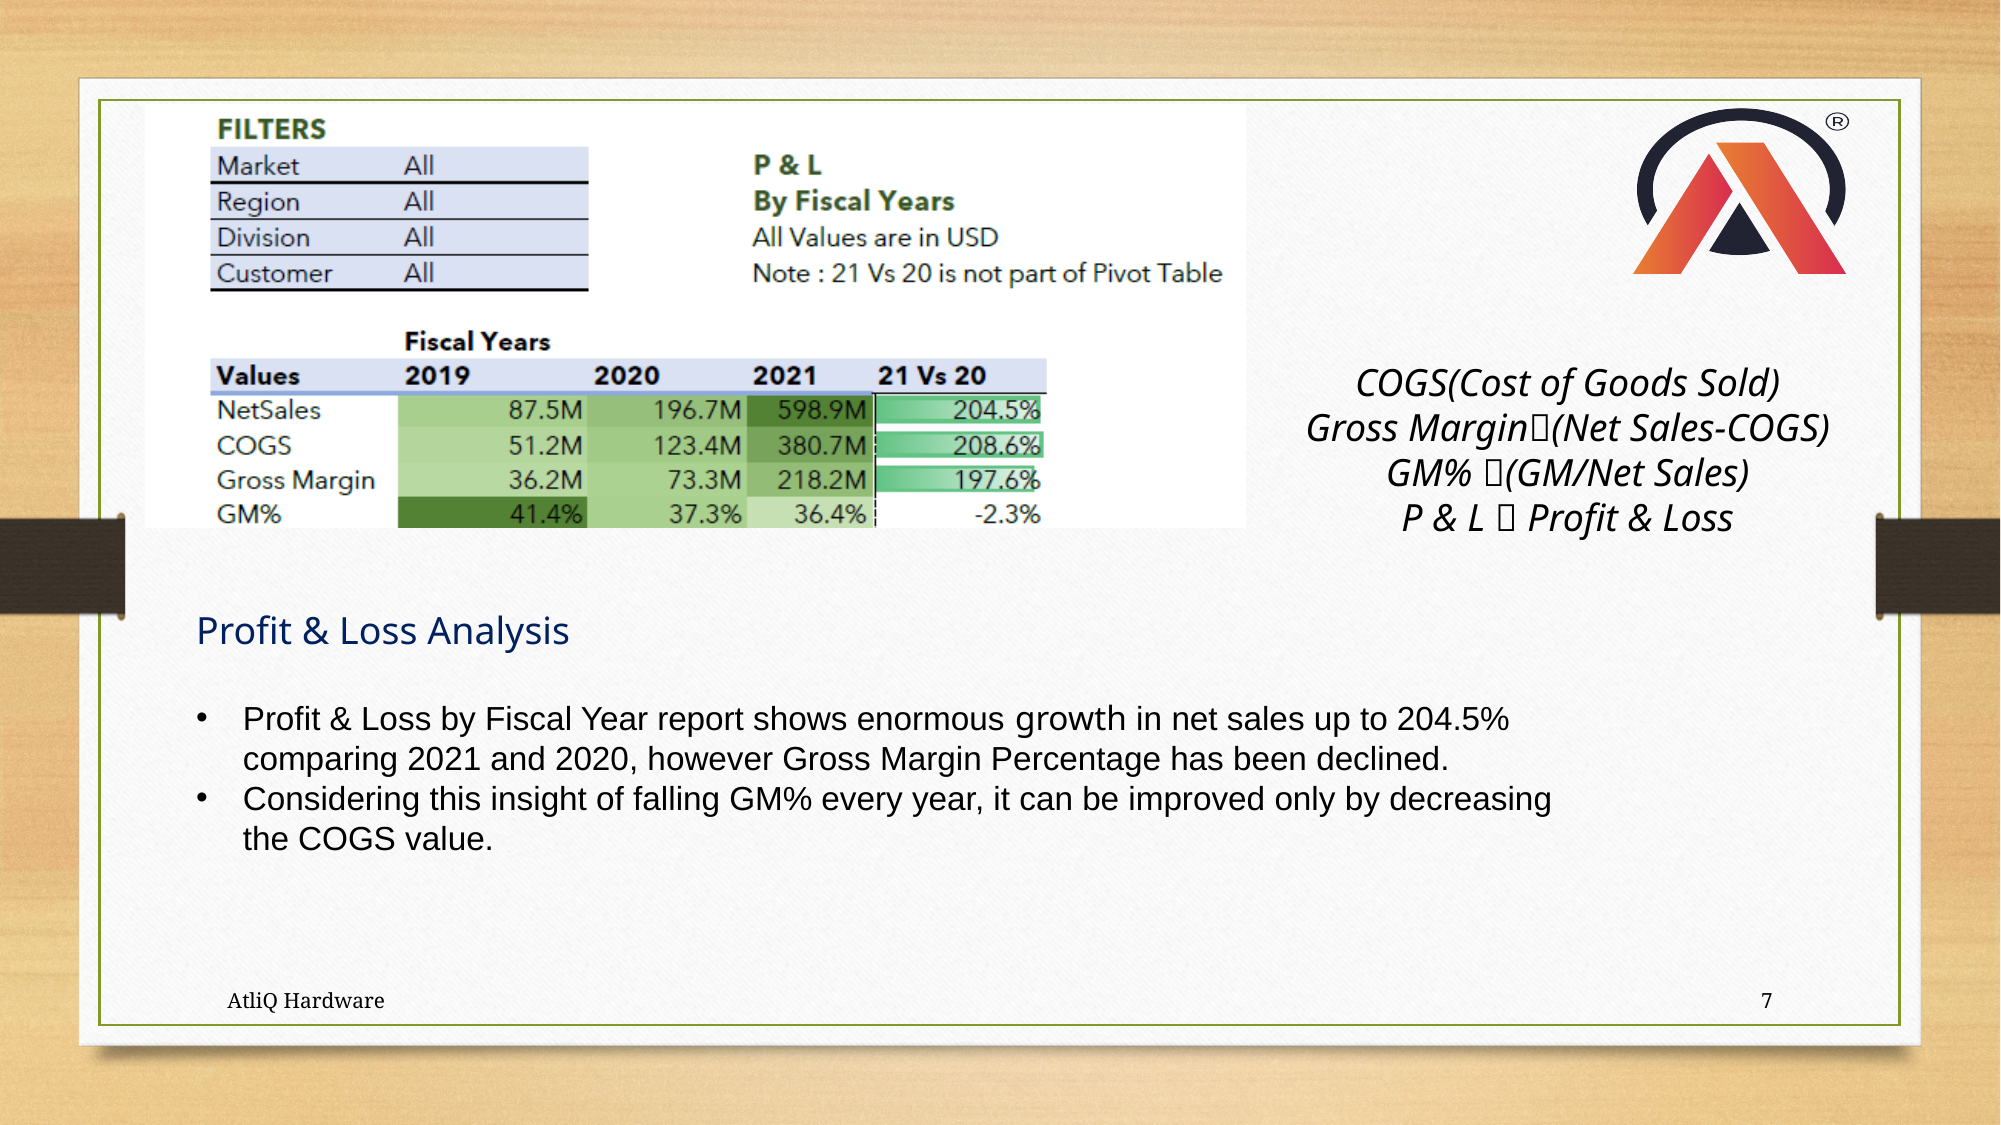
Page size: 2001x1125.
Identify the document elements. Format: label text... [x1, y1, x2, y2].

footer AtliQ Hardware [212, 979, 1411, 1025]
text_box COGS(Cost of Goods Sold) Gross Margin(Net Sales-COGS) GM% (GM/Net Sales) P & L  Profit & Loss [1290, 351, 1846, 592]
slide_number 7 [1698, 979, 1788, 1025]
text_box Profit & Loss Analysis Profit & Loss by Fiscal Year report shows enormous growth in net sales up to 204.5% comparing 2021 and 2020, however Gross Margin Percentage has been declined. Considering this insight of falling GM% every year, it can be improved only by decreasing the COGS value. [181, 599, 1603, 865]
picture [0, 0, 2001, 1125]
